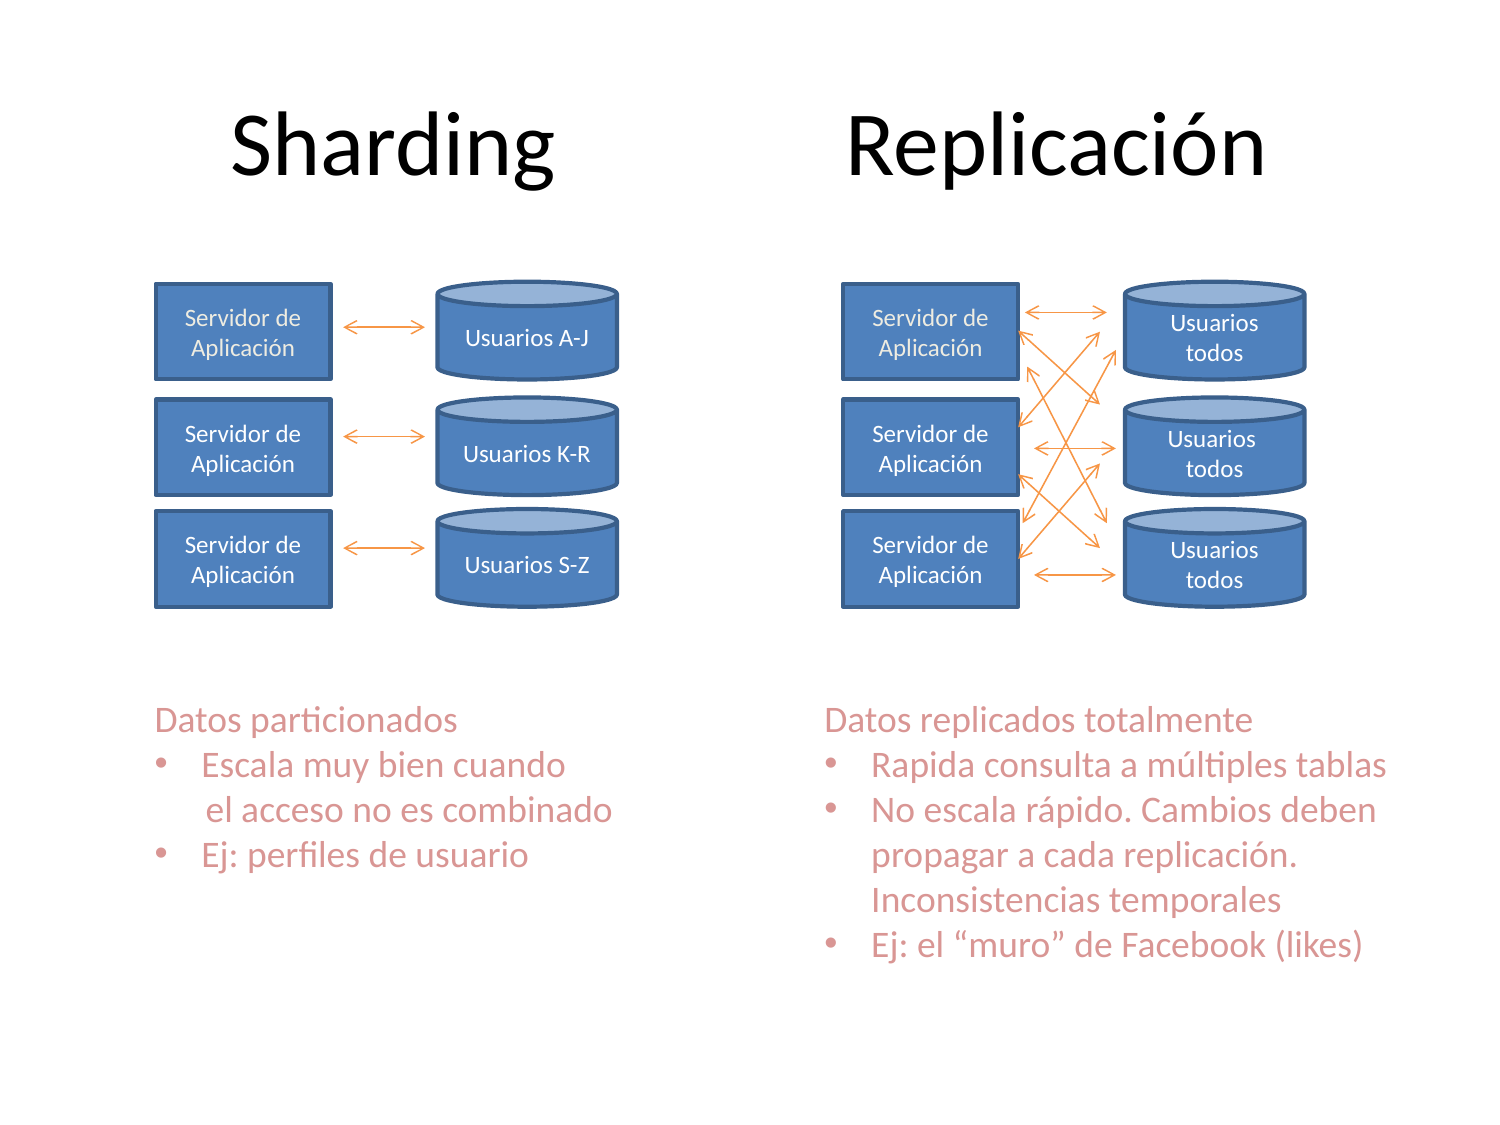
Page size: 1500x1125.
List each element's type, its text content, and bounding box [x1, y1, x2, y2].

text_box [1017, 526, 1101, 560]
text_box Datos particionados Escala muy bien cuando el acceso no es combinado Ej: perfiles de usuario [139, 687, 629, 883]
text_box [1017, 331, 1101, 354]
text_box Usuarios K-R [435, 395, 620, 498]
text_box Usuarios todos [1122, 279, 1307, 382]
title Sharding Replicación [75, 45, 1425, 233]
text_box Usuarios todos [1122, 395, 1307, 498]
text_box Servidor de Aplicación [154, 509, 333, 609]
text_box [1026, 366, 1108, 524]
text_box Servidor de Aplicación [841, 282, 1020, 381]
text_box Servidor de Aplicación [154, 397, 333, 497]
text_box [1022, 349, 1117, 524]
text_box Servidor de Aplicación [154, 282, 333, 381]
text_box Usuarios S-Z [435, 506, 620, 609]
text_box Servidor de Aplicación [841, 397, 1017, 497]
text_box Servidor de Aplicación [841, 509, 1020, 609]
text_box Datos replicados totalmente Rapida consulta a múltiples tablas No escala rápido. Cambios deben propagar a cada replicación. Inconsistencias temporales Ej: el “muro” de Facebook (likes) [809, 687, 1490, 973]
text_box Usuarios todos [1122, 506, 1307, 609]
text_box Usuarios A-J [435, 279, 620, 382]
